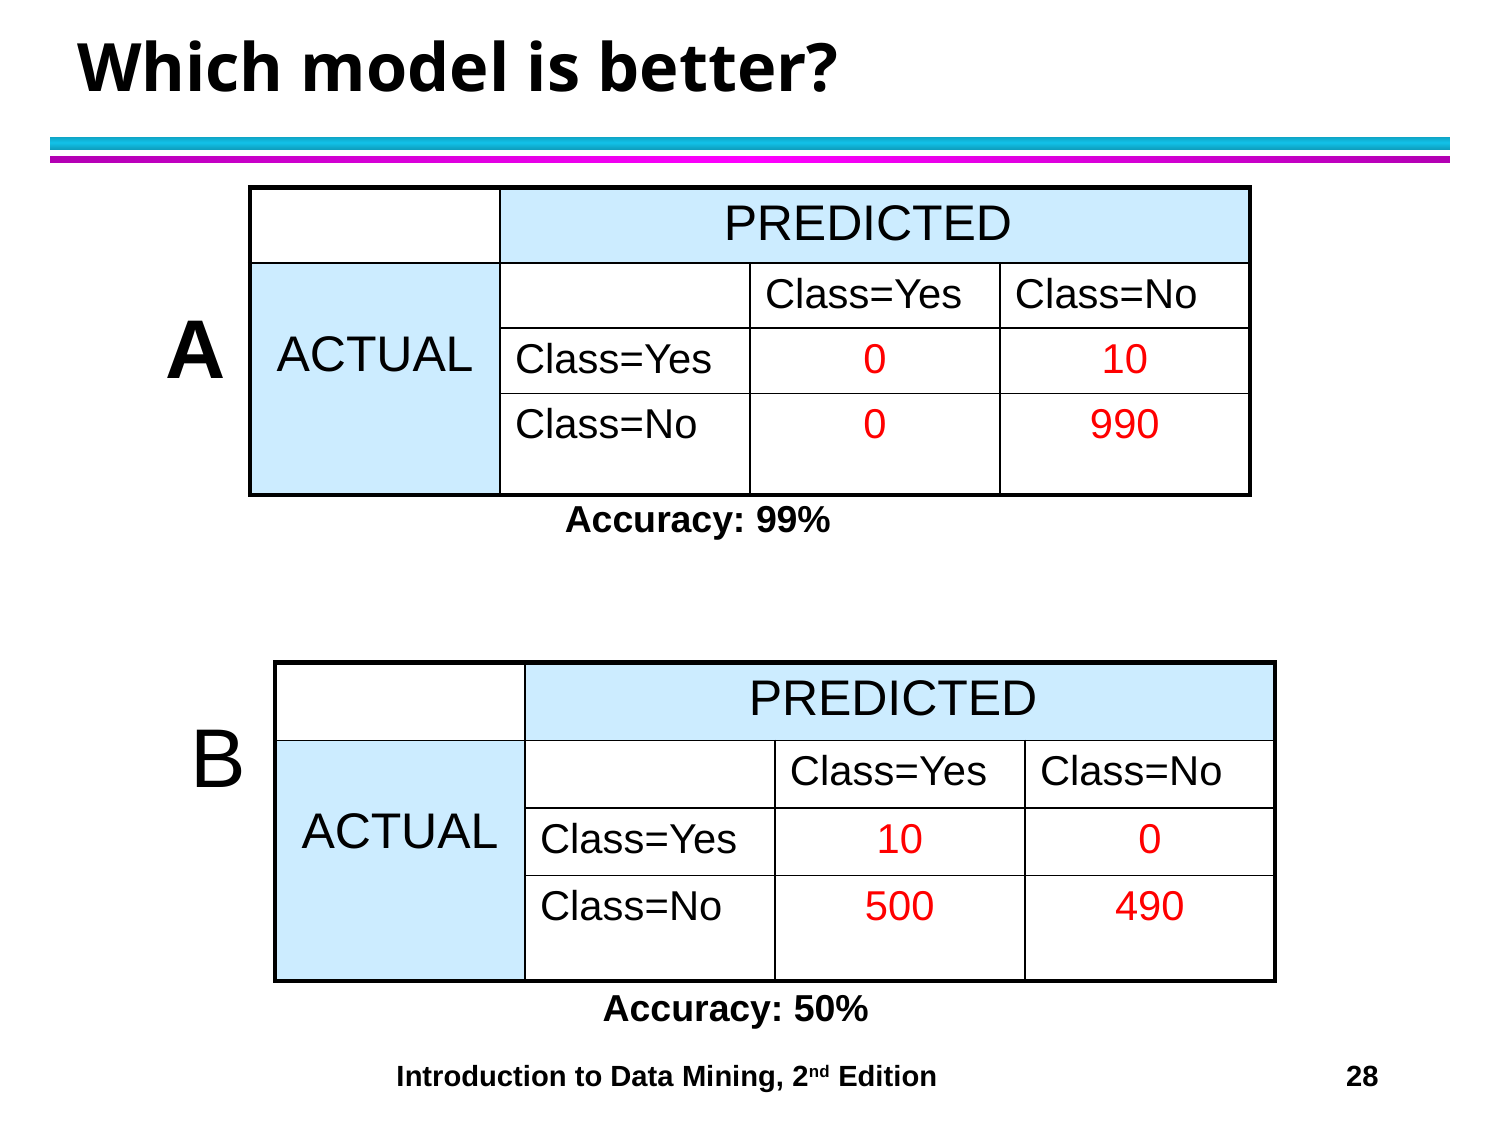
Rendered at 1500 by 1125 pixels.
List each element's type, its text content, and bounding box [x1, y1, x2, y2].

table_cell [526, 741, 774, 807]
table_cell 0 [1026, 809, 1273, 875]
table_cell 0 [751, 329, 999, 393]
table_cell Class=Yes [776, 741, 1024, 807]
table_cell 10 [1001, 329, 1248, 393]
table_cell 500 [776, 876, 1024, 979]
table_cell 10 [776, 809, 1024, 875]
table_cell ACTUAL [277, 741, 524, 979]
title Which model is better? [62, 24, 1421, 113]
table_cell 0 [751, 394, 999, 493]
text_box B [175, 696, 261, 812]
table_cell Class=Yes [526, 809, 774, 875]
table_cell Class=No [501, 394, 749, 493]
text_box Accuracy: 99% [549, 487, 850, 548]
table_cell Class=Yes [751, 264, 999, 327]
table_header PREDICTED [501, 190, 1248, 262]
table_cell [501, 264, 749, 327]
table_cell Class=Yes [501, 329, 749, 393]
table_cell Class=No [526, 876, 774, 979]
table_cell 990 [1001, 394, 1248, 493]
table_cell Class=No [1026, 741, 1273, 807]
table_header [252, 190, 499, 262]
text_box Accuracy: 50% [587, 976, 888, 1037]
table_cell 490 [1026, 876, 1273, 979]
table_header [277, 665, 524, 740]
text_box A [150, 287, 241, 403]
table_header PREDICTED [526, 665, 1273, 740]
table_cell ACTUAL [252, 264, 499, 493]
table_cell Class=No [1001, 264, 1248, 327]
